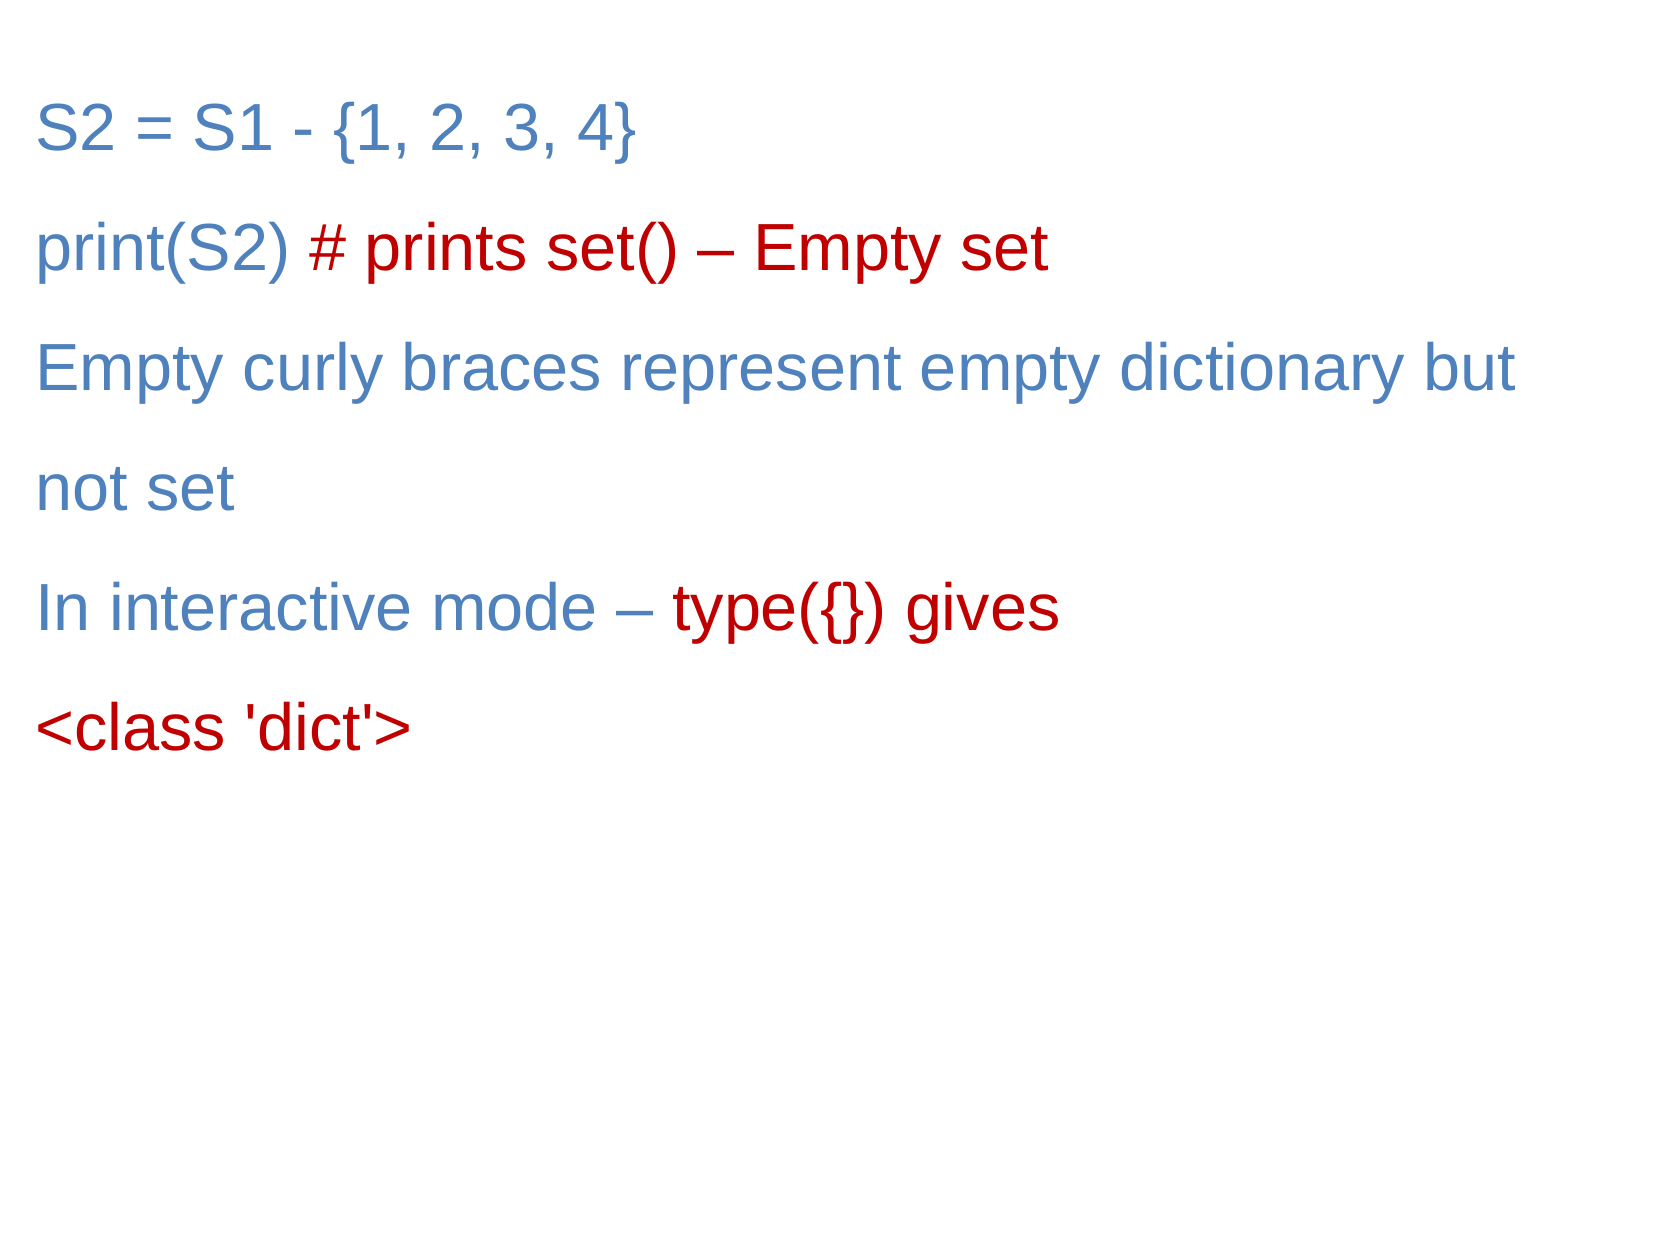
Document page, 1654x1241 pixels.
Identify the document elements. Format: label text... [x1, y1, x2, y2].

text_box S2 = S1 - {1, 2, 3, 4} print(S2) # prints set() – Empty set Empty curly braces represent empty dictionary but not set In interactive mode – type({}) gives <class 'dict'> [35, 41, 1607, 902]
